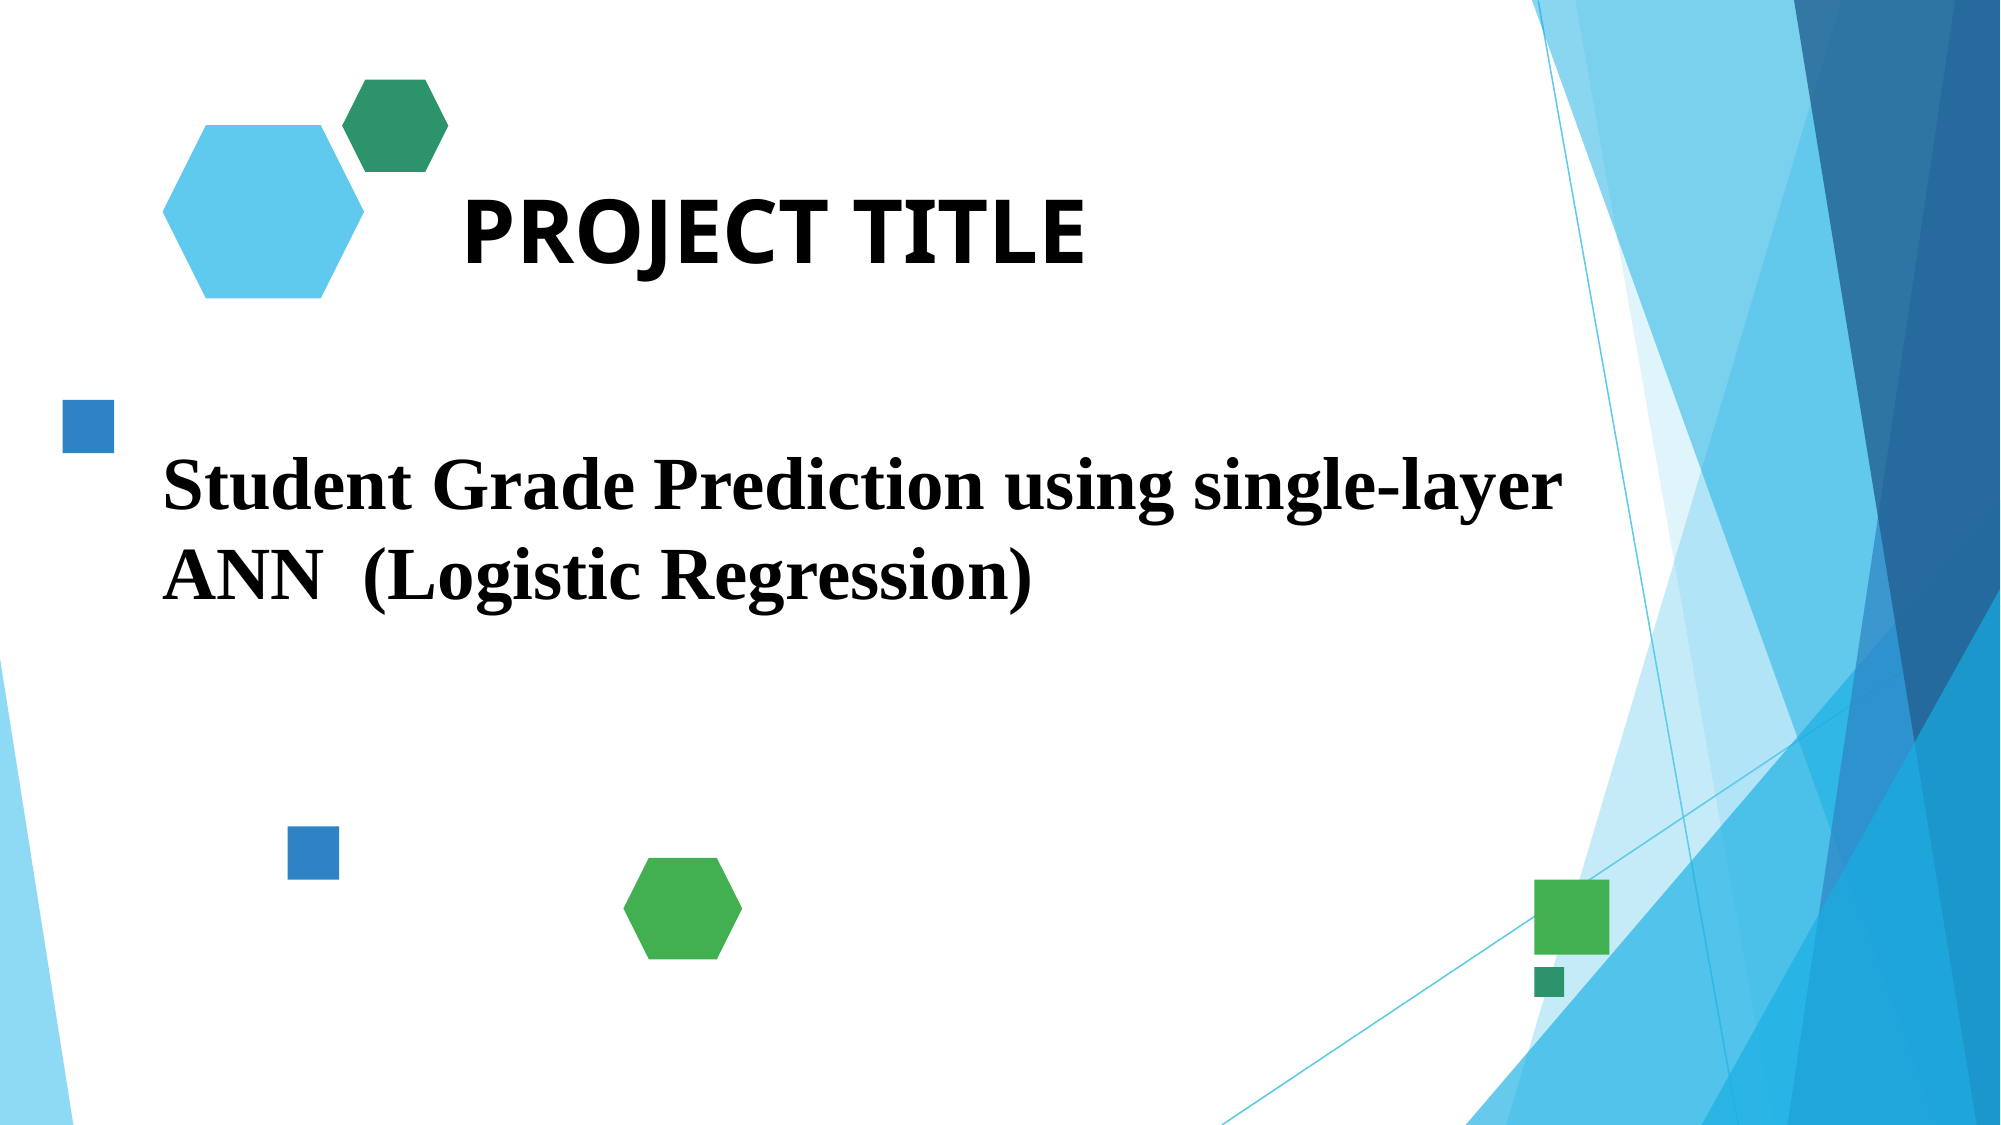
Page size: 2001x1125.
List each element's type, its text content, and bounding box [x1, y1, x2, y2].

text_box [1534, 967, 1565, 997]
text_box [62, 399, 115, 454]
title PROJECT TITLE [460, 174, 1415, 283]
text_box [162, 79, 449, 299]
text_box [1534, 879, 1610, 955]
subtitle Student Grade Prediction using single-layer ANN (Logistic Regression) [162, 434, 1610, 708]
text_box [623, 857, 743, 960]
text_box [287, 826, 340, 880]
